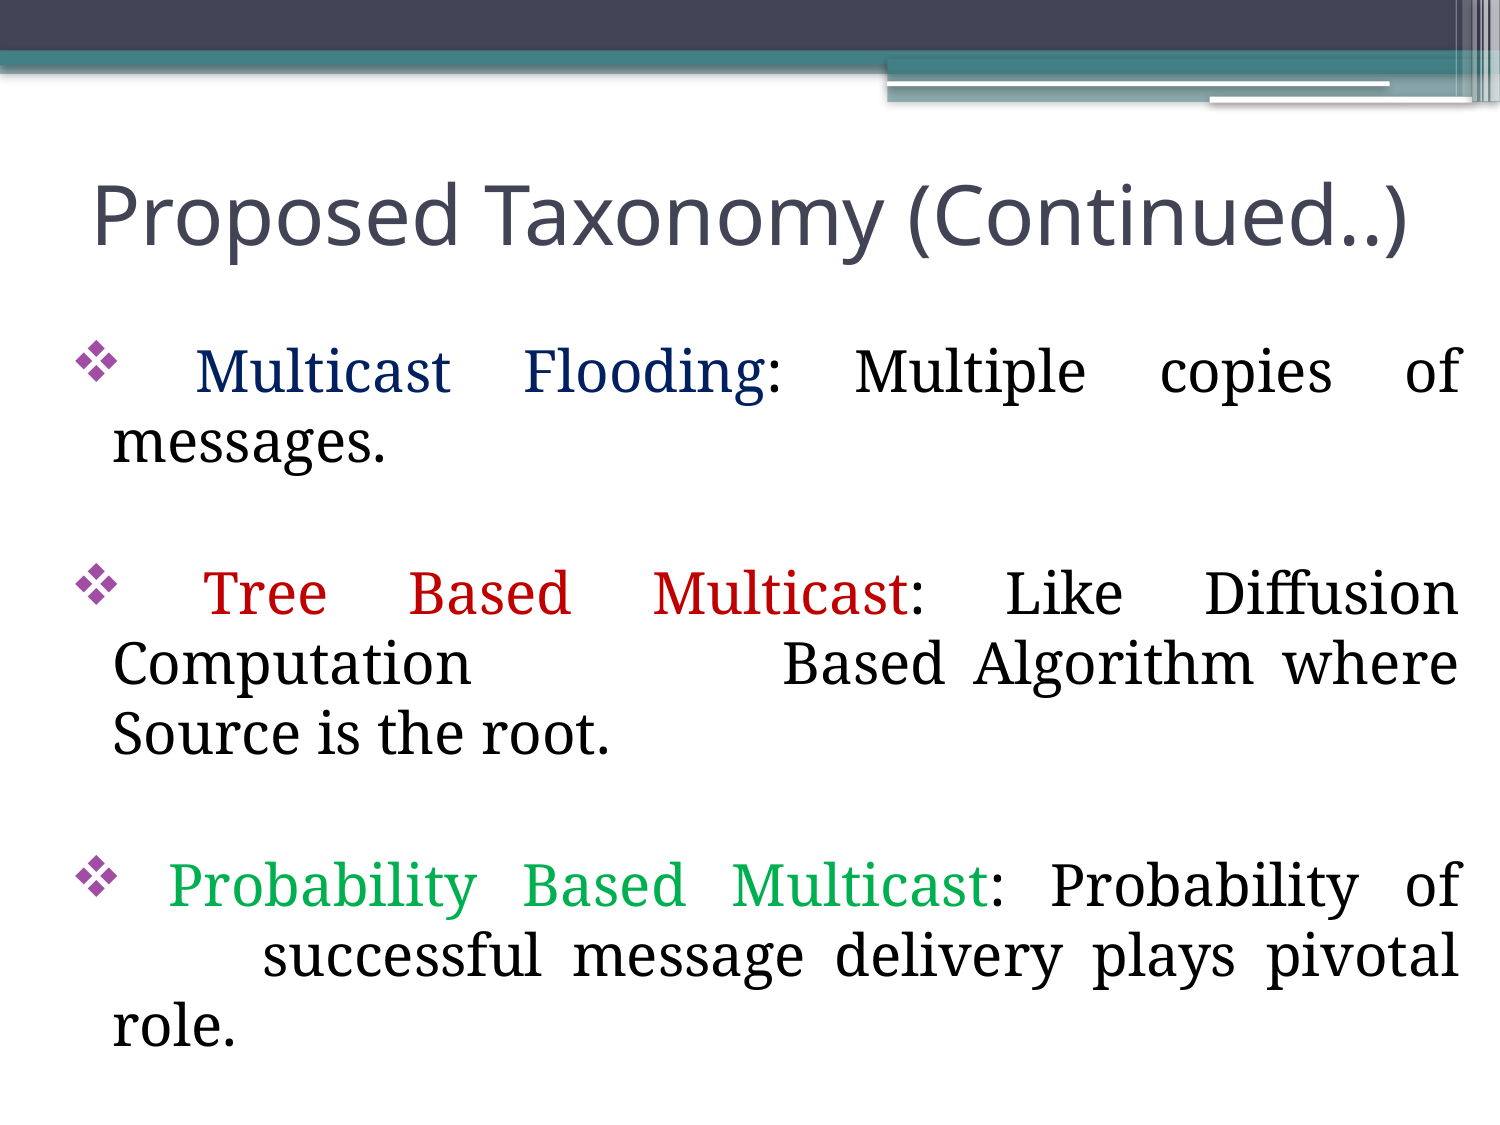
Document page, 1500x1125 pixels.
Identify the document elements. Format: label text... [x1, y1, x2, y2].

list Multicast Flooding: Multiple copies of messages. Tree Based Multicast: Like Diffusion Computation Based Algorithm where Source is the root. Probability Based Multicast: Probability of successful message delivery plays pivotal role. Intelligent Multicast: Network knowledge used to decide between flooding and forwarding. [37, 249, 1475, 1088]
title Proposed Taxonomy (Continued..) [75, 125, 1425, 249]
